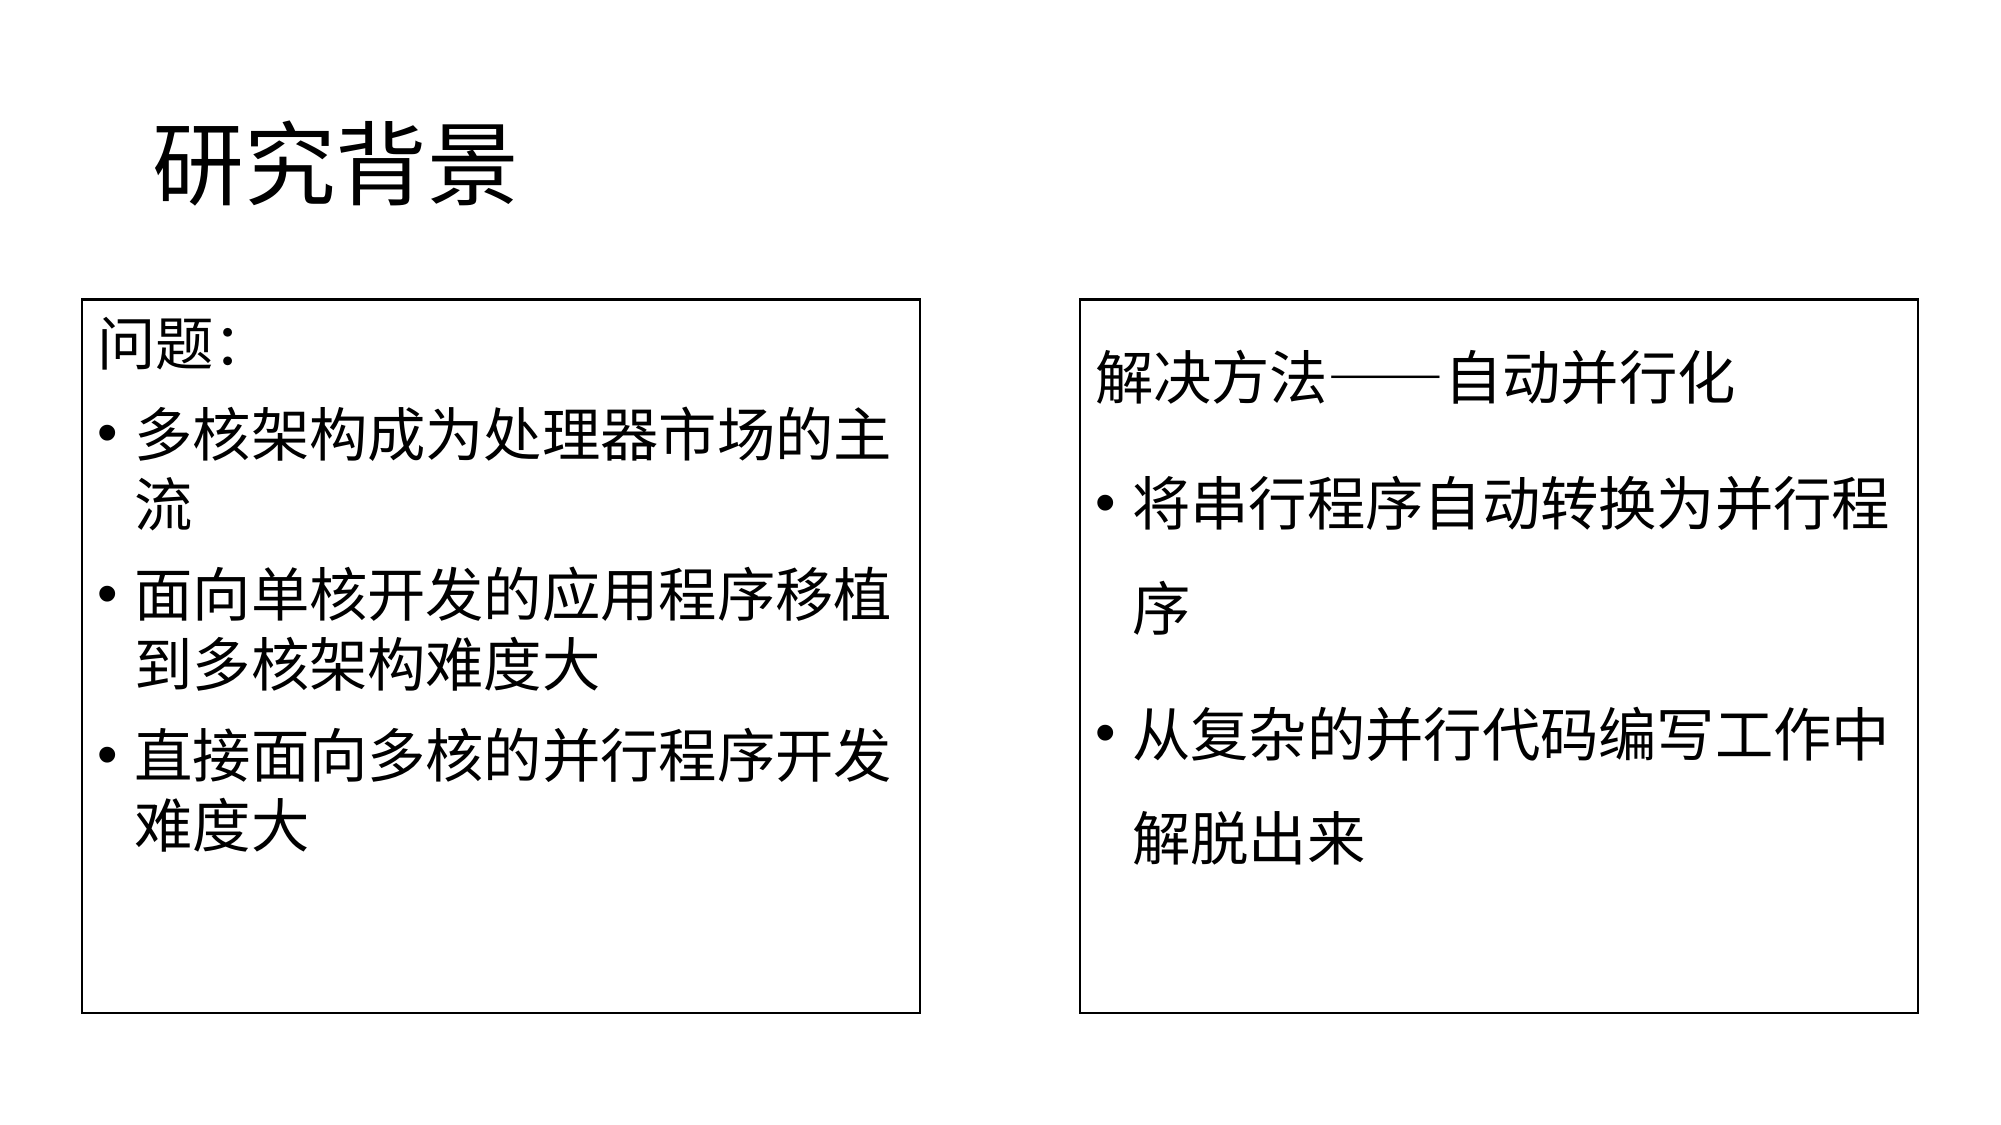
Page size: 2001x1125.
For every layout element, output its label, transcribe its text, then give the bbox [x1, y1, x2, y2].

list 问题： 多核架构成为处理器市场的主流 面向单核开发的应用程序移植到多核架构难度大 直接面向多核的并行程序开发难度大 [81, 298, 921, 1014]
title 研究背景 [137, 59, 1863, 278]
text_box 解决方法——自动并行化 将串行程序自动转换为并行程序 从复杂的并行代码编写工作中解脱出来 [1079, 298, 1919, 1014]
